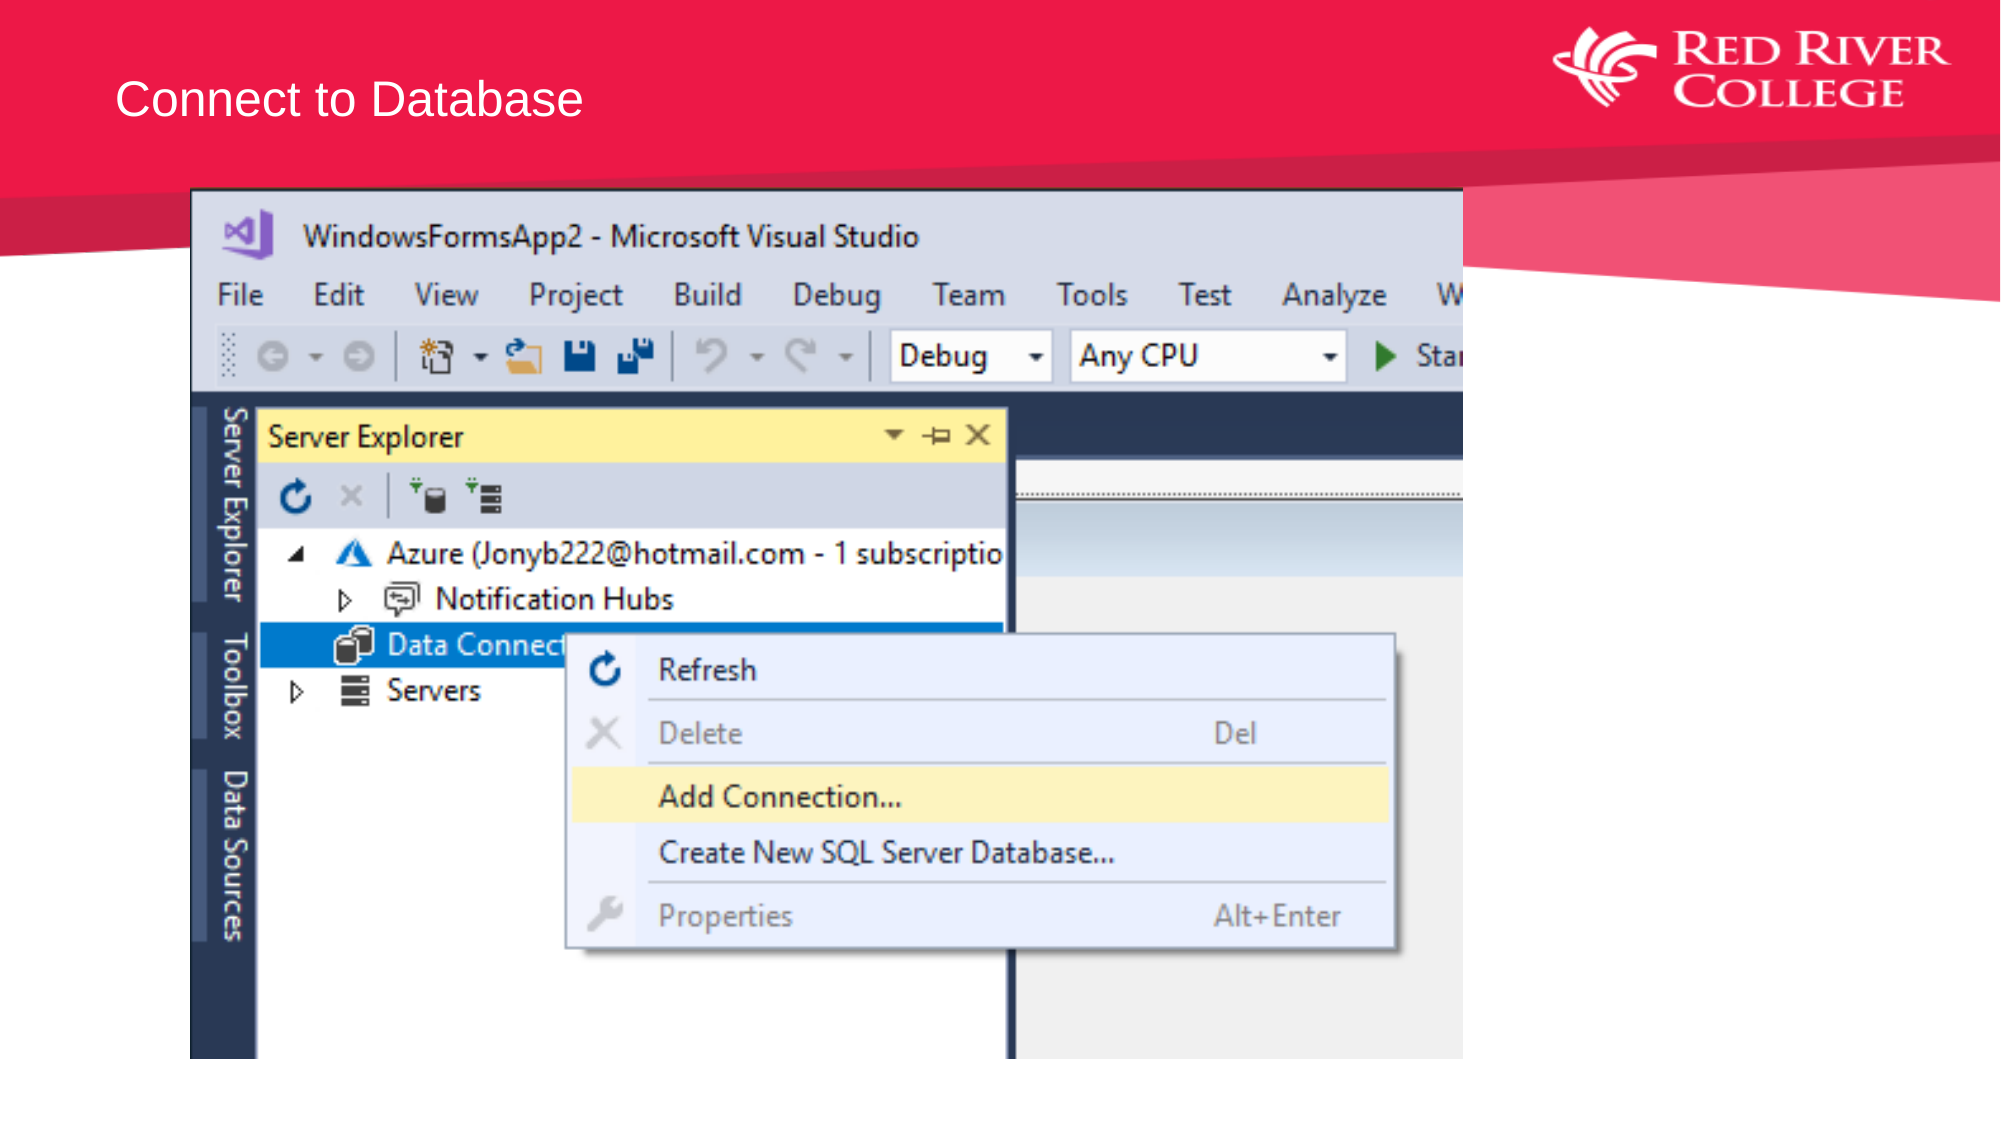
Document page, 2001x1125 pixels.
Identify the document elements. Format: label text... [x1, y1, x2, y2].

title Connect to Database [99, 34, 1900, 158]
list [190, 186, 1464, 1060]
picture [0, 0, 2001, 1125]
